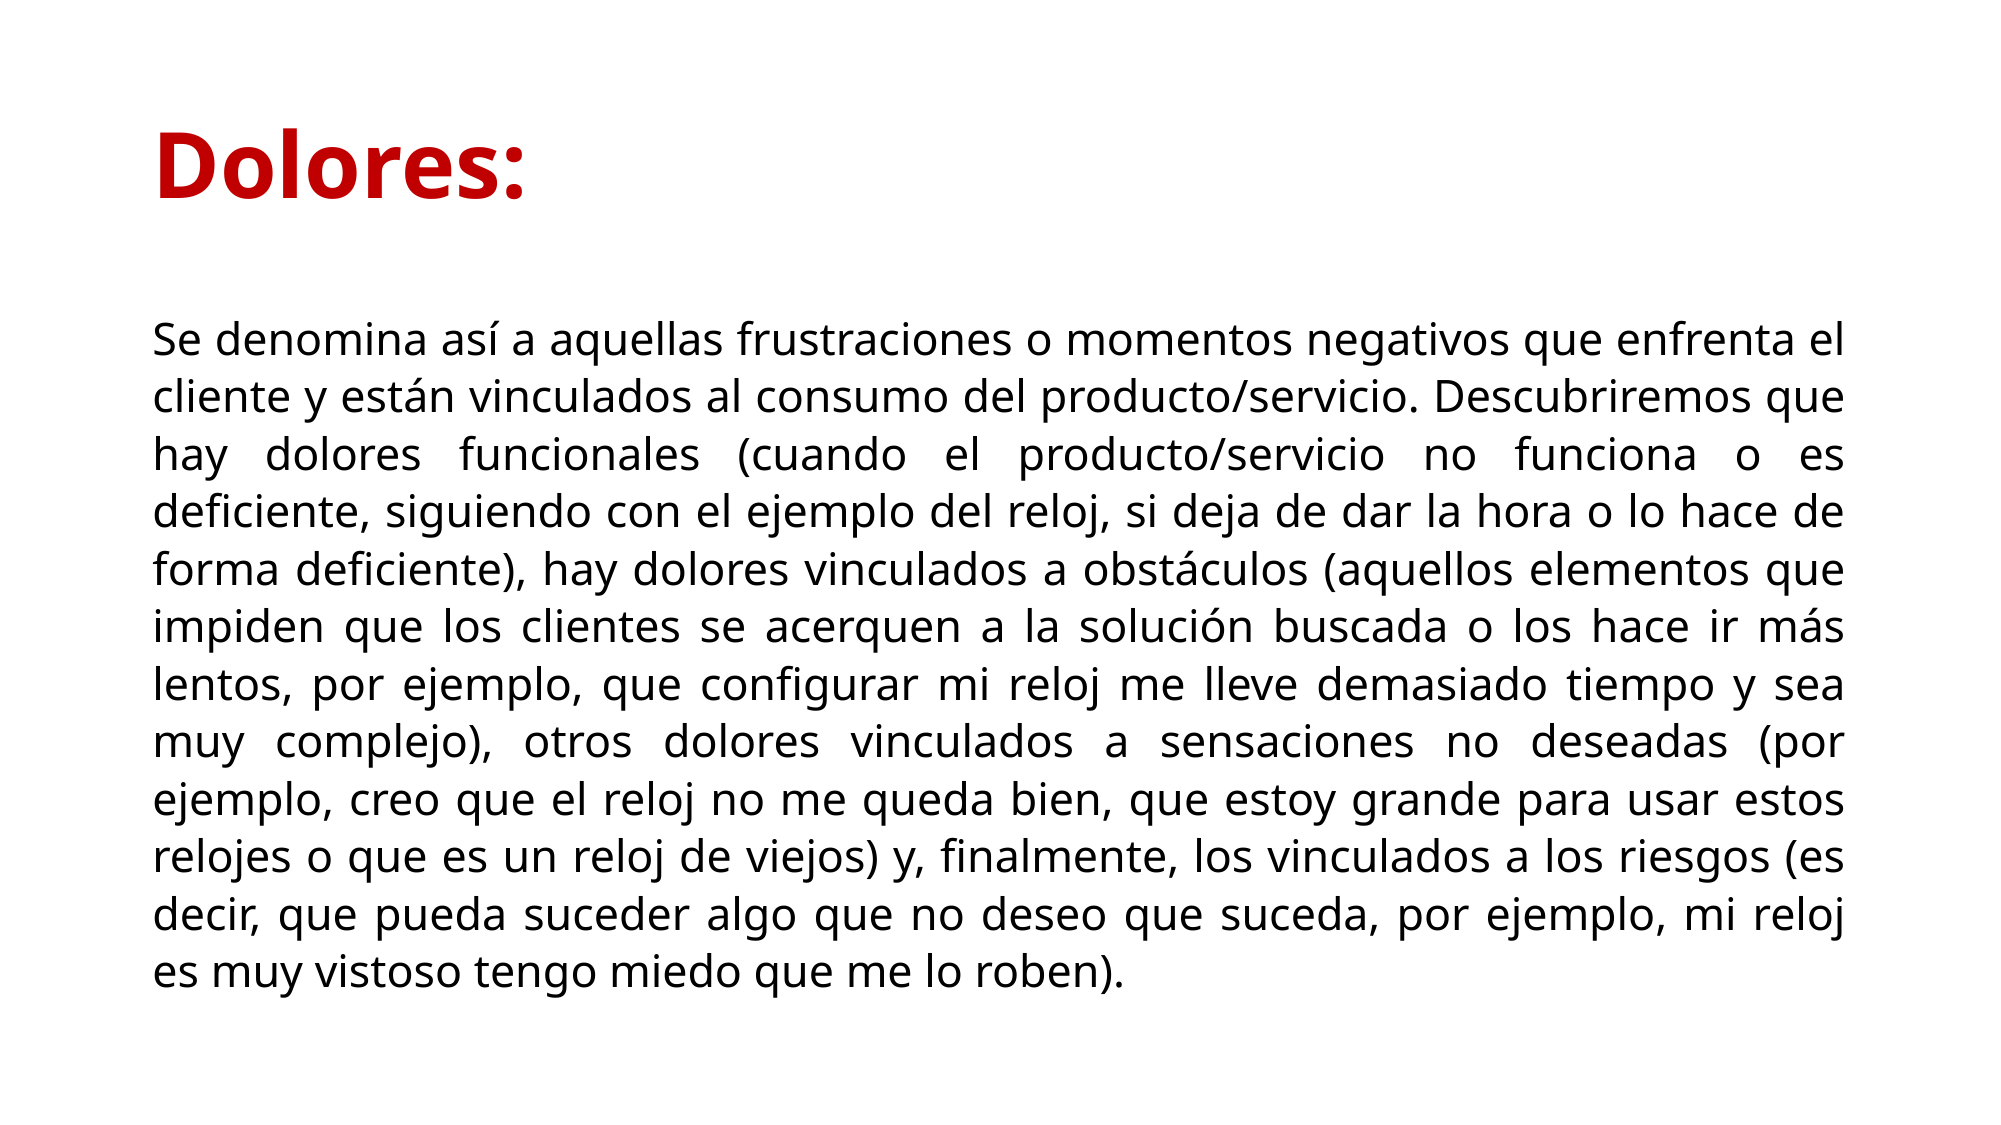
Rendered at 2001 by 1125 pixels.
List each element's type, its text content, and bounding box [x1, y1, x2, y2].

title Dolores: [137, 59, 1863, 278]
list Se denomina así a aquellas frustraciones o momentos negativos que enfrenta el cliente y están vinculados al consumo del producto/servicio. Descubriremos que hay dolores funcionales (cuando el producto/servicio no funciona o es deficiente, siguiendo con el ejemplo del reloj, si deja de dar la hora o lo hace de forma deficiente), hay dolores vinculados a obstáculos (aquellos elementos que impiden que los clientes se acerquen a la solución buscada o los hace ir más lentos, por ejemplo, que configurar mi reloj me lleve demasiado tiempo y sea muy complejo), otros dolores vinculados a sensaciones no deseadas (por ejemplo, creo que el reloj no me queda bien, que estoy grande para usar estos relojes o que es un reloj de viejos) y, finalmente, los vinculados a los riesgos (es decir, que pueda suceder algo que no deseo que suceda, por ejemplo, mi reloj es muy vistoso tengo miedo que me lo roben). [137, 299, 1863, 1014]
